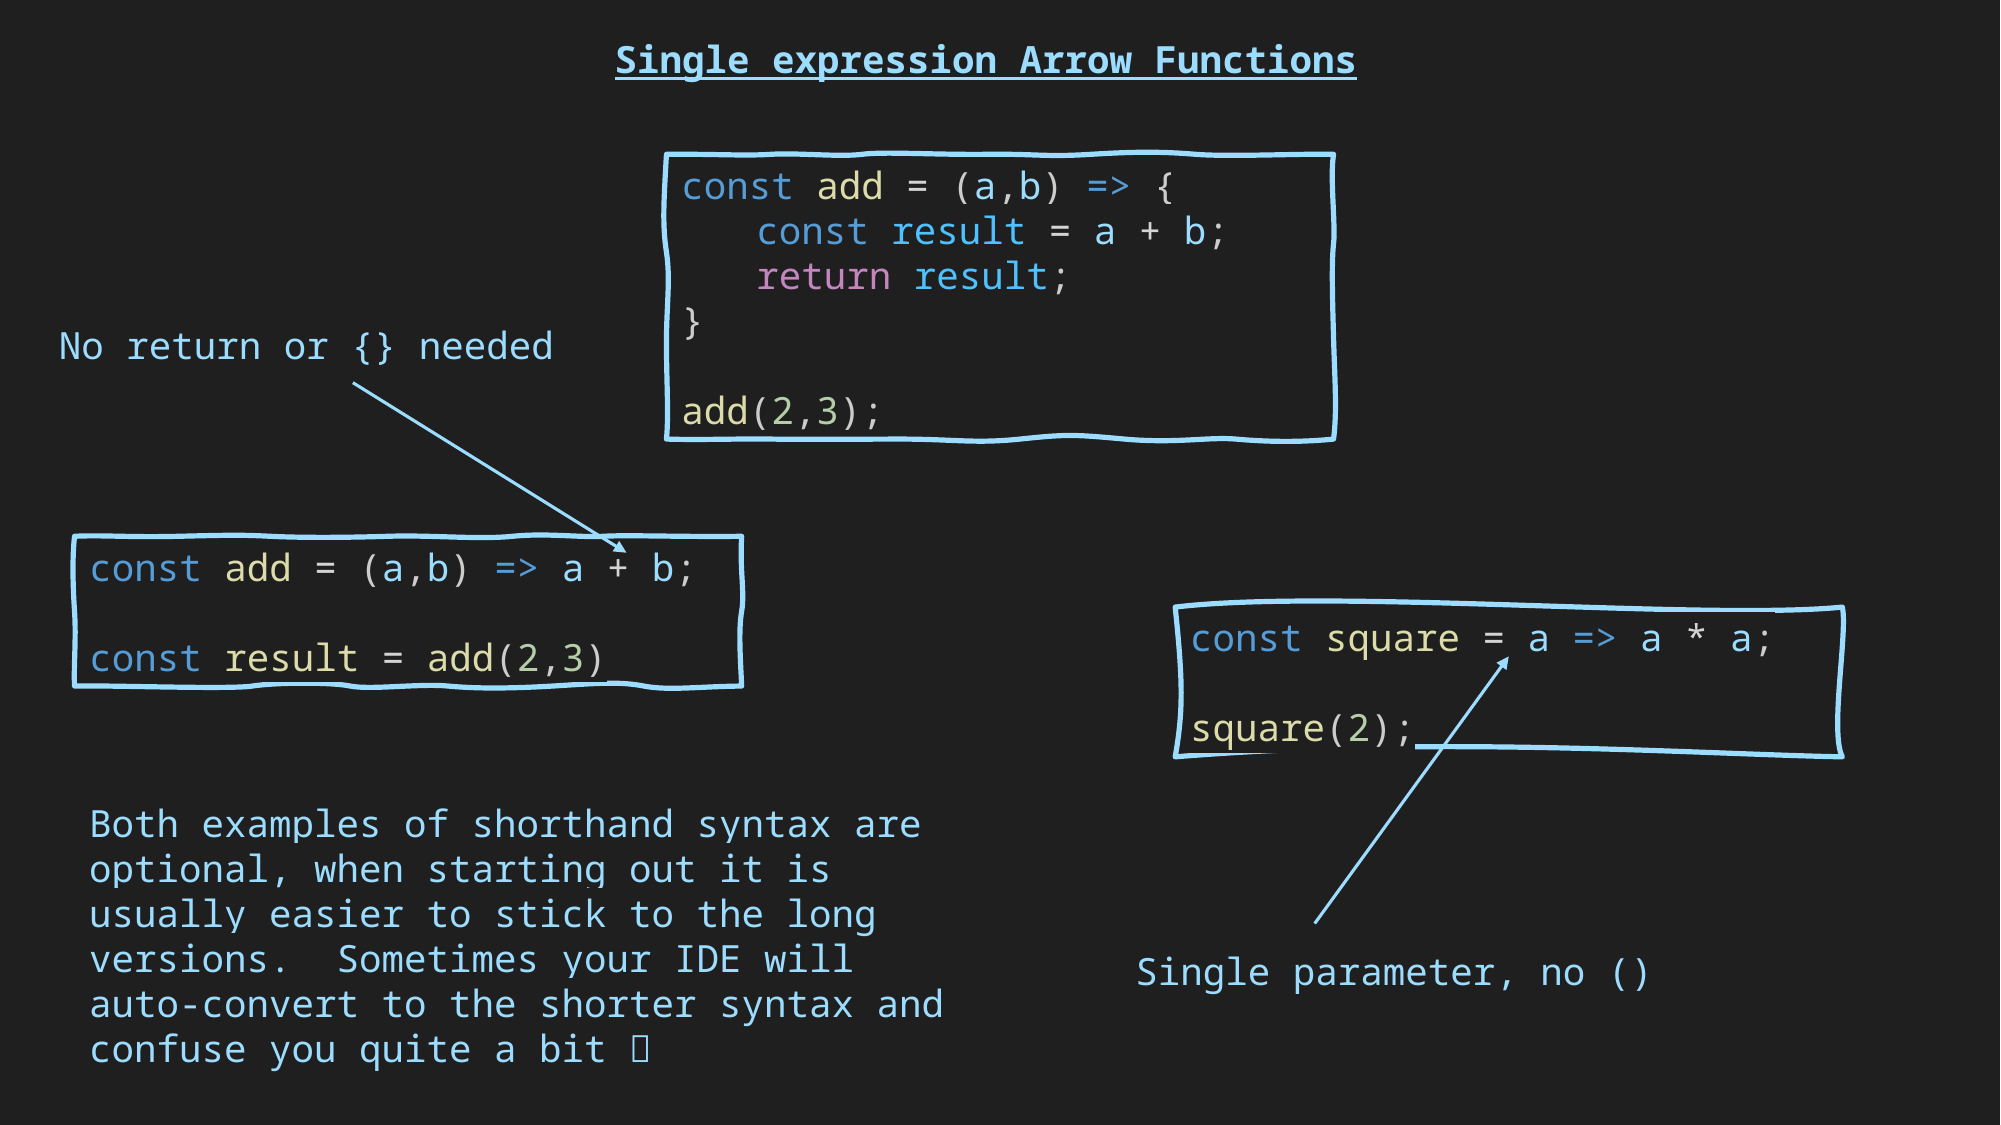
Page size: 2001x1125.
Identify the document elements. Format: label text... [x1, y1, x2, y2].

text_box const add = (a,b) => { const result = a + b; return result; } add(2,3); [663, 152, 1336, 442]
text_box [1314, 655, 1510, 925]
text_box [352, 382, 627, 554]
text_box Single parameter, no () [1120, 940, 1703, 1000]
text_box Both examples of shorthand syntax are optional, when starting out it is usually easier to stick to the long versions. Sometimes your IDE will auto-convert to the shorter syntax and confuse you quite a bit  [74, 792, 982, 1078]
text_box const add = (a,b) => a + b; const result = add(2,3) [72, 535, 743, 689]
text_box No return or {} needed [44, 314, 627, 375]
text_box Single expression Arrow Functions [599, 28, 1401, 89]
text_box const square = a => a * a; square(2); [1175, 601, 1844, 757]
